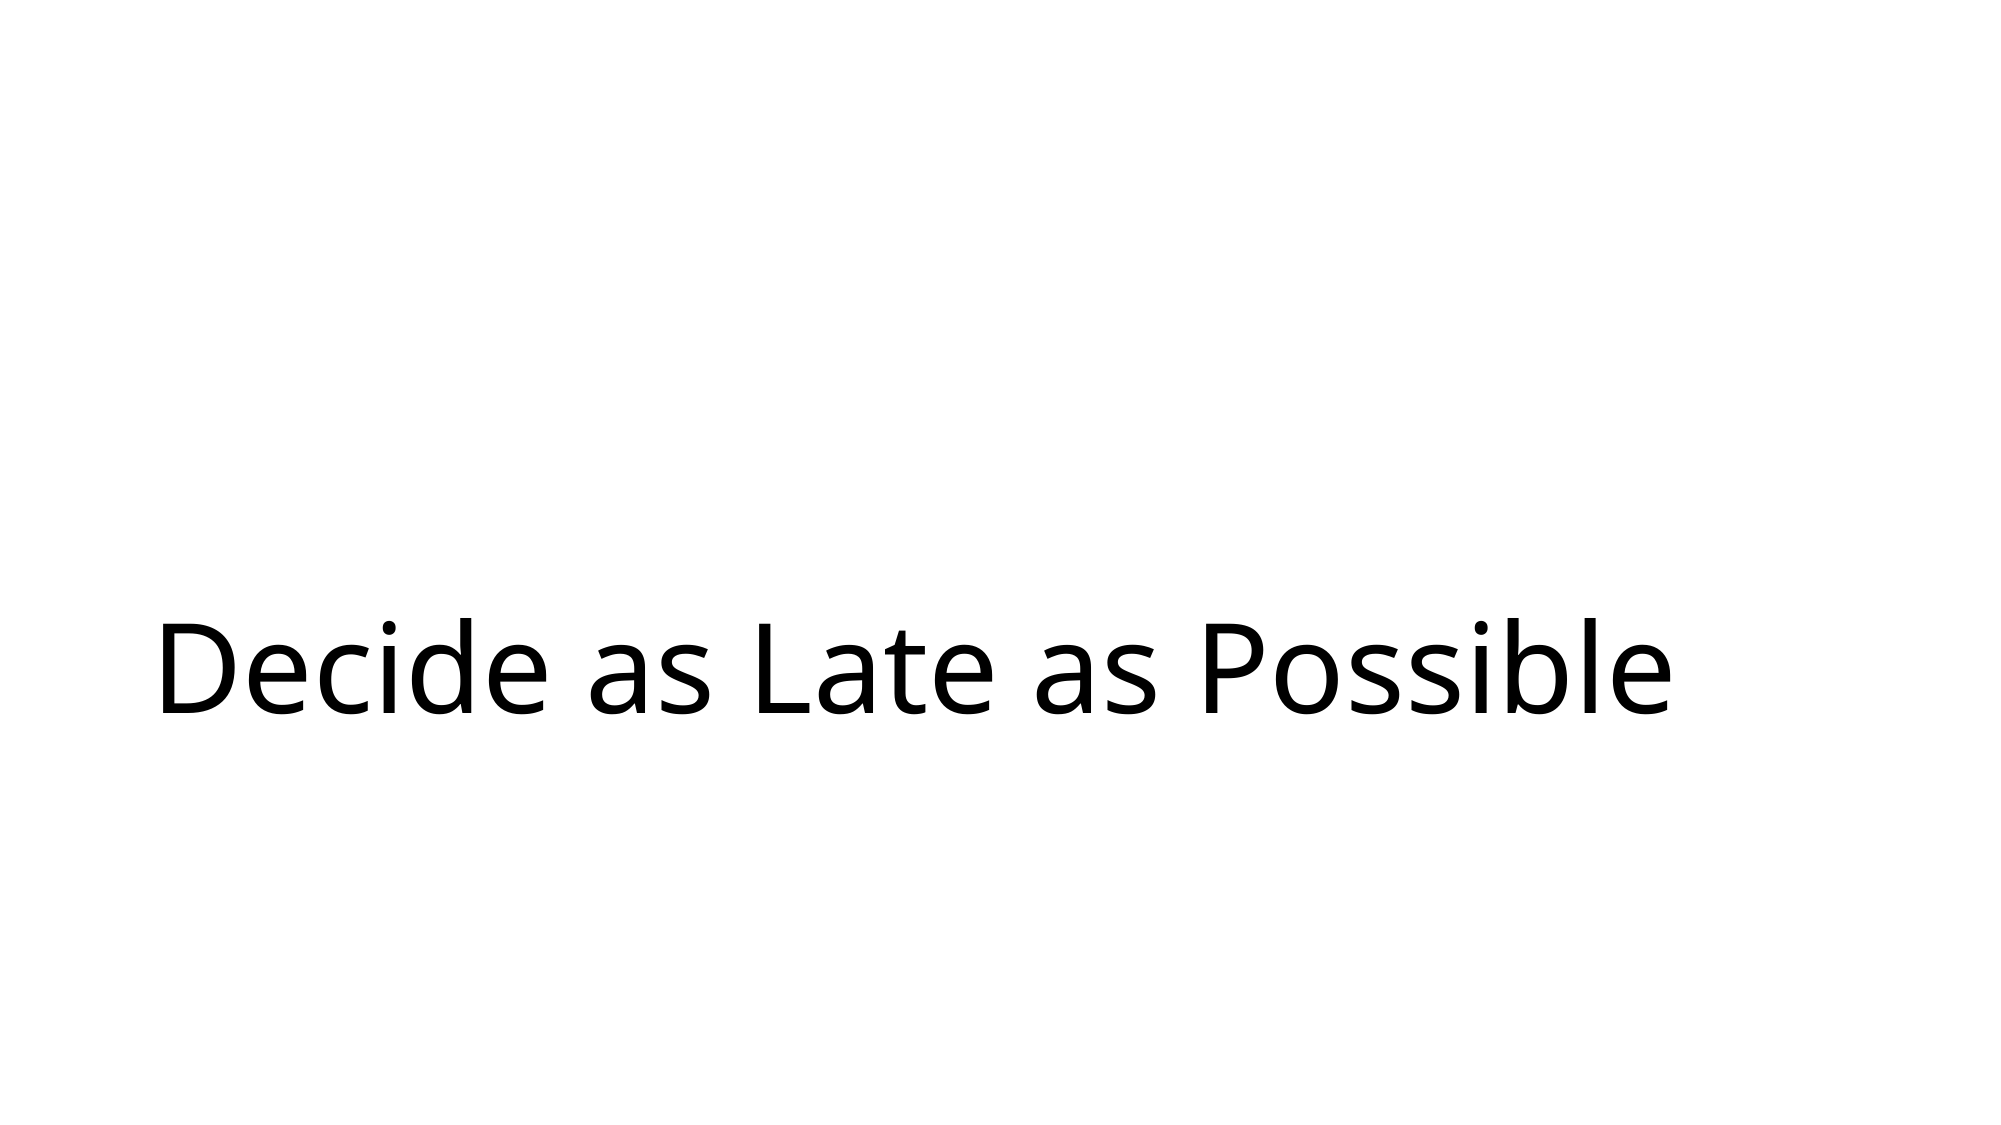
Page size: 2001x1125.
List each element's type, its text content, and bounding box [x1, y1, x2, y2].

title Decide as Late as Possible [136, 280, 1862, 749]
